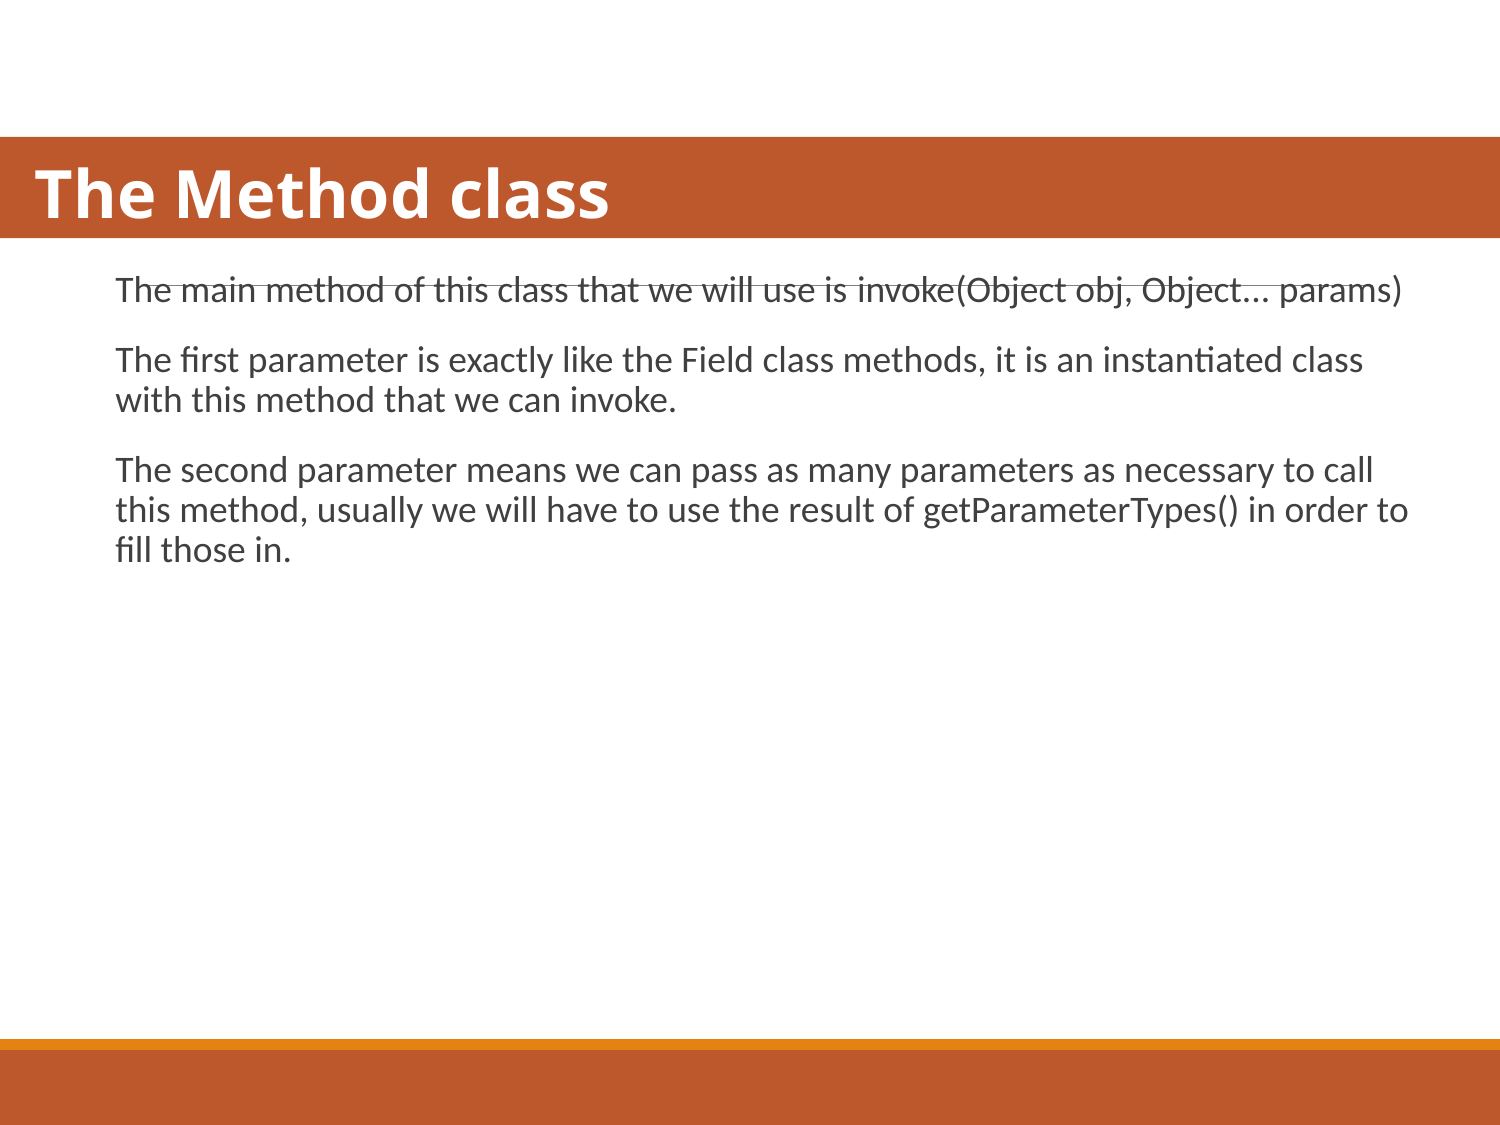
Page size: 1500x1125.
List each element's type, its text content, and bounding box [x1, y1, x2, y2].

text_box The Method class [0, 136, 1500, 239]
list The main method of this class that we will use is invoke(Object obj, Object... params) The first parameter is exactly like the Field class methods, it is an instantiated class with this method that we can invoke. The second parameter means we can pass as many parameters as necessary to call this method, usually we will have to use the result of getParameterTypes() in order to fill those in. [100, 262, 1438, 1000]
